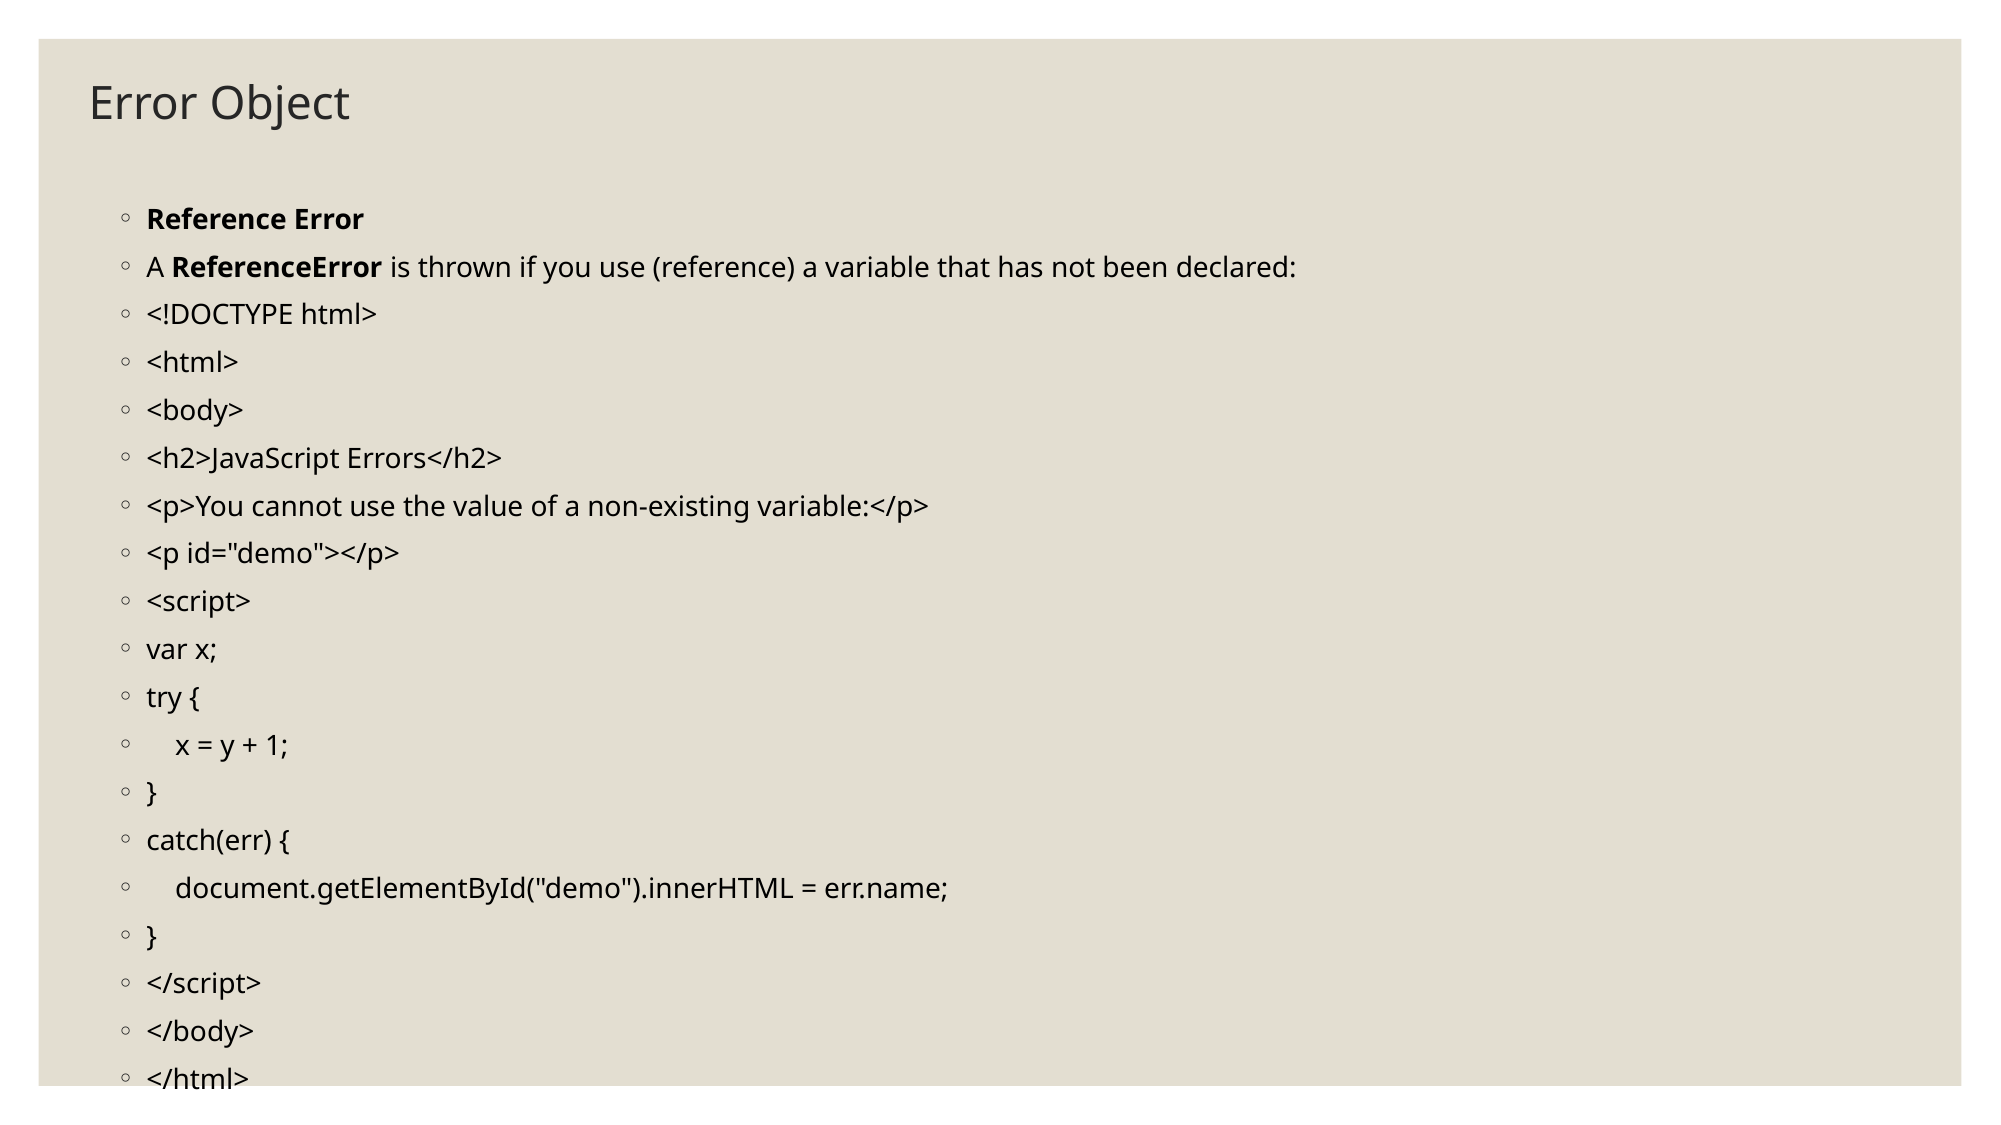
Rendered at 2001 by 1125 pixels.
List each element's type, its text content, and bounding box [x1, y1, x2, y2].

title Error Object [73, 71, 1724, 137]
list Reference Error A ReferenceError is thrown if you use (reference) a variable that has not been declared: <!DOCTYPE html> <html> <body> <h2>JavaScript Errors</h2> <p>You cannot use the value of a non-existing variable:</p> <p id="demo"></p> <script> var x; try { x = y + 1; } catch(err) { document.getElementById("demo").innerHTML = err.name; } </script> </body> </html> [102, 193, 1858, 1108]
